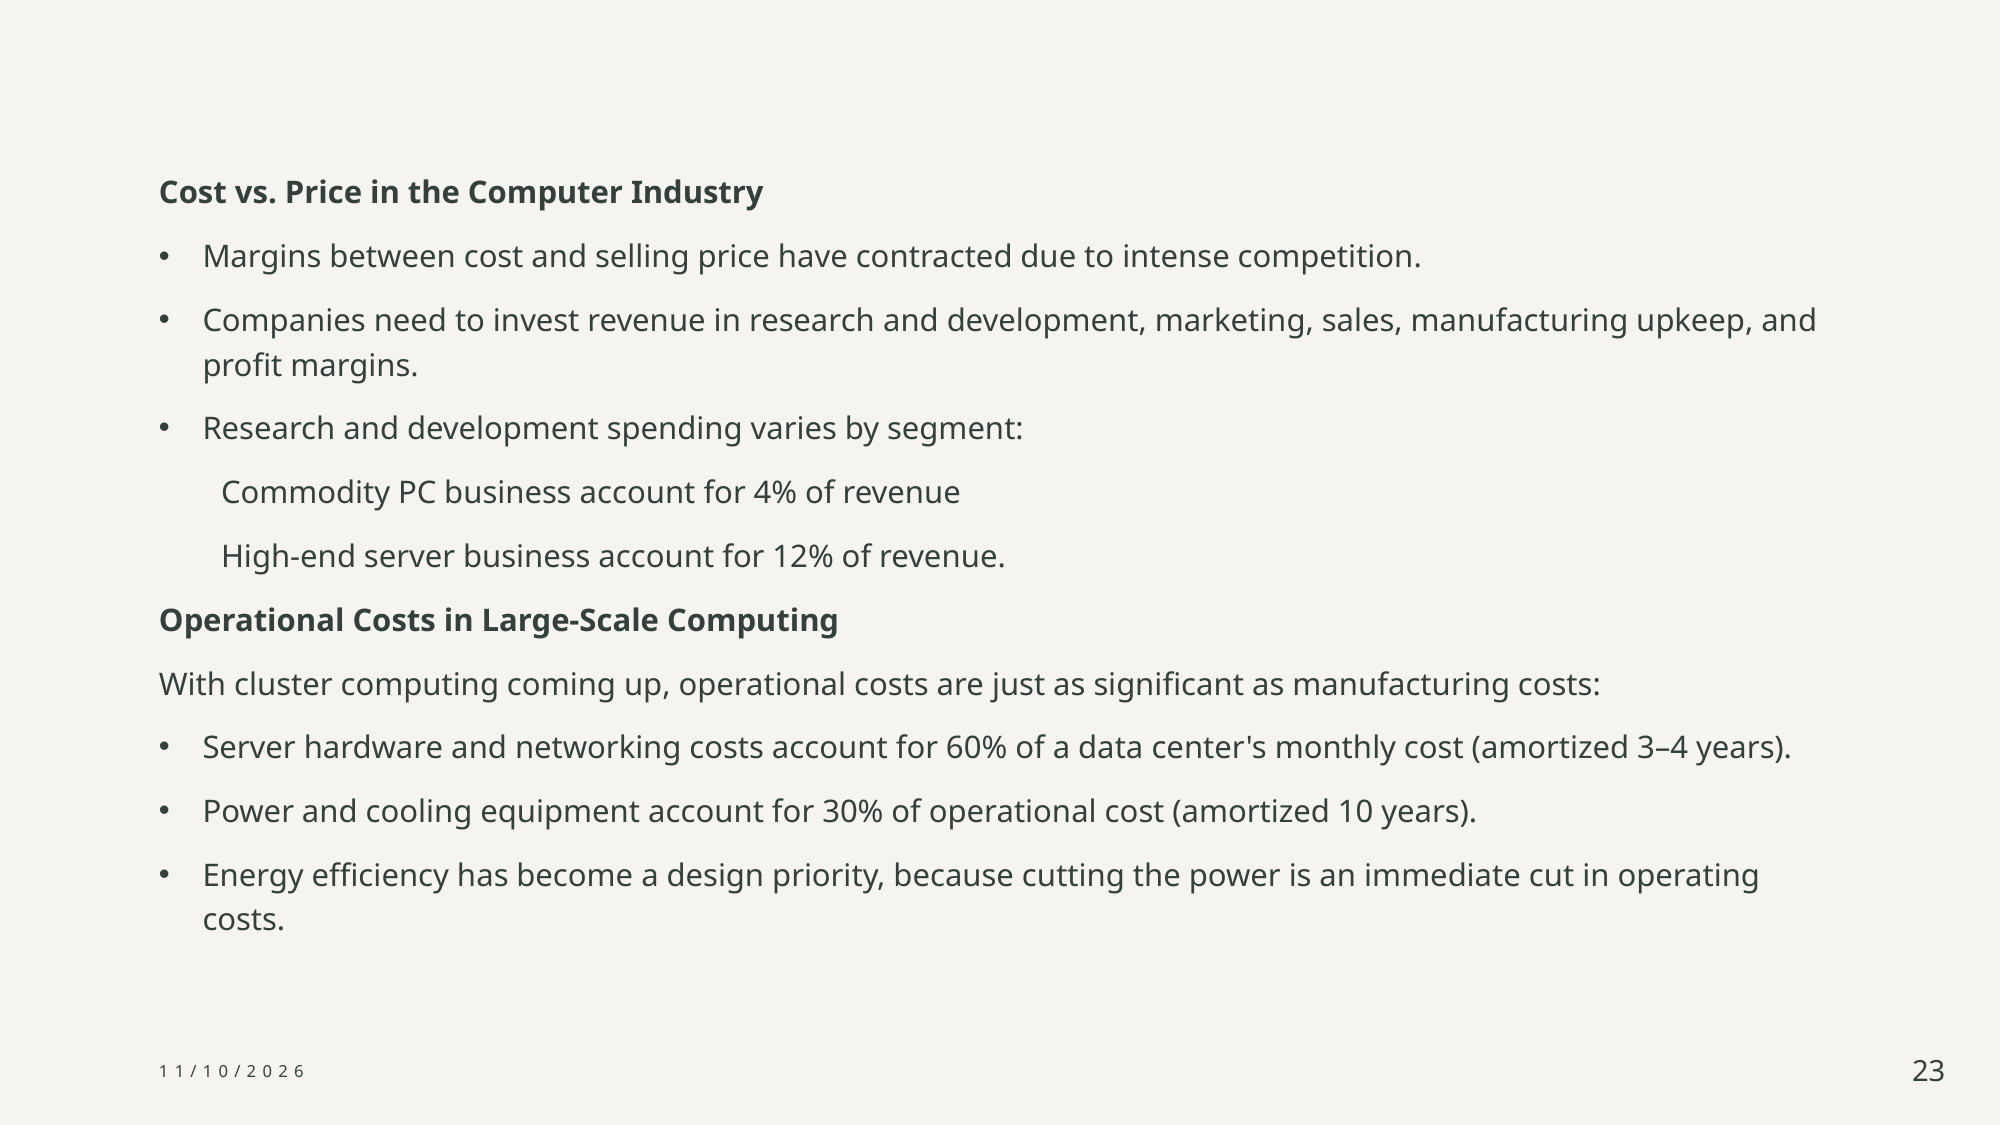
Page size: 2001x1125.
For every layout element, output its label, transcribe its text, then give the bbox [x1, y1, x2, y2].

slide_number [143, 1042, 594, 1103]
slide_number 23 [1875, 1042, 1961, 1103]
list Cost vs. Price in the Computer Industry Margins between cost and selling price have contracted due to intense competition. Companies need to invest revenue in research and development, marketing, sales, manufacturing upkeep, and profit margins. Research and development spending varies by segment: Commodity PC business account for 4% of revenue High-end server business account for 12% of revenue. Operational Costs in Large-Scale Computing With cluster computing coming up, operational costs are just as significant as manufacturing costs: Server hardware and networking costs account for 60% of a data center's monthly cost (amortized 3–4 years). Power and cooling equipment account for 30% of operational cost (amortized 10 years). Energy efficiency has become a design priority, because cutting the power is an immediate cut in operating costs. [143, 158, 1857, 945]
